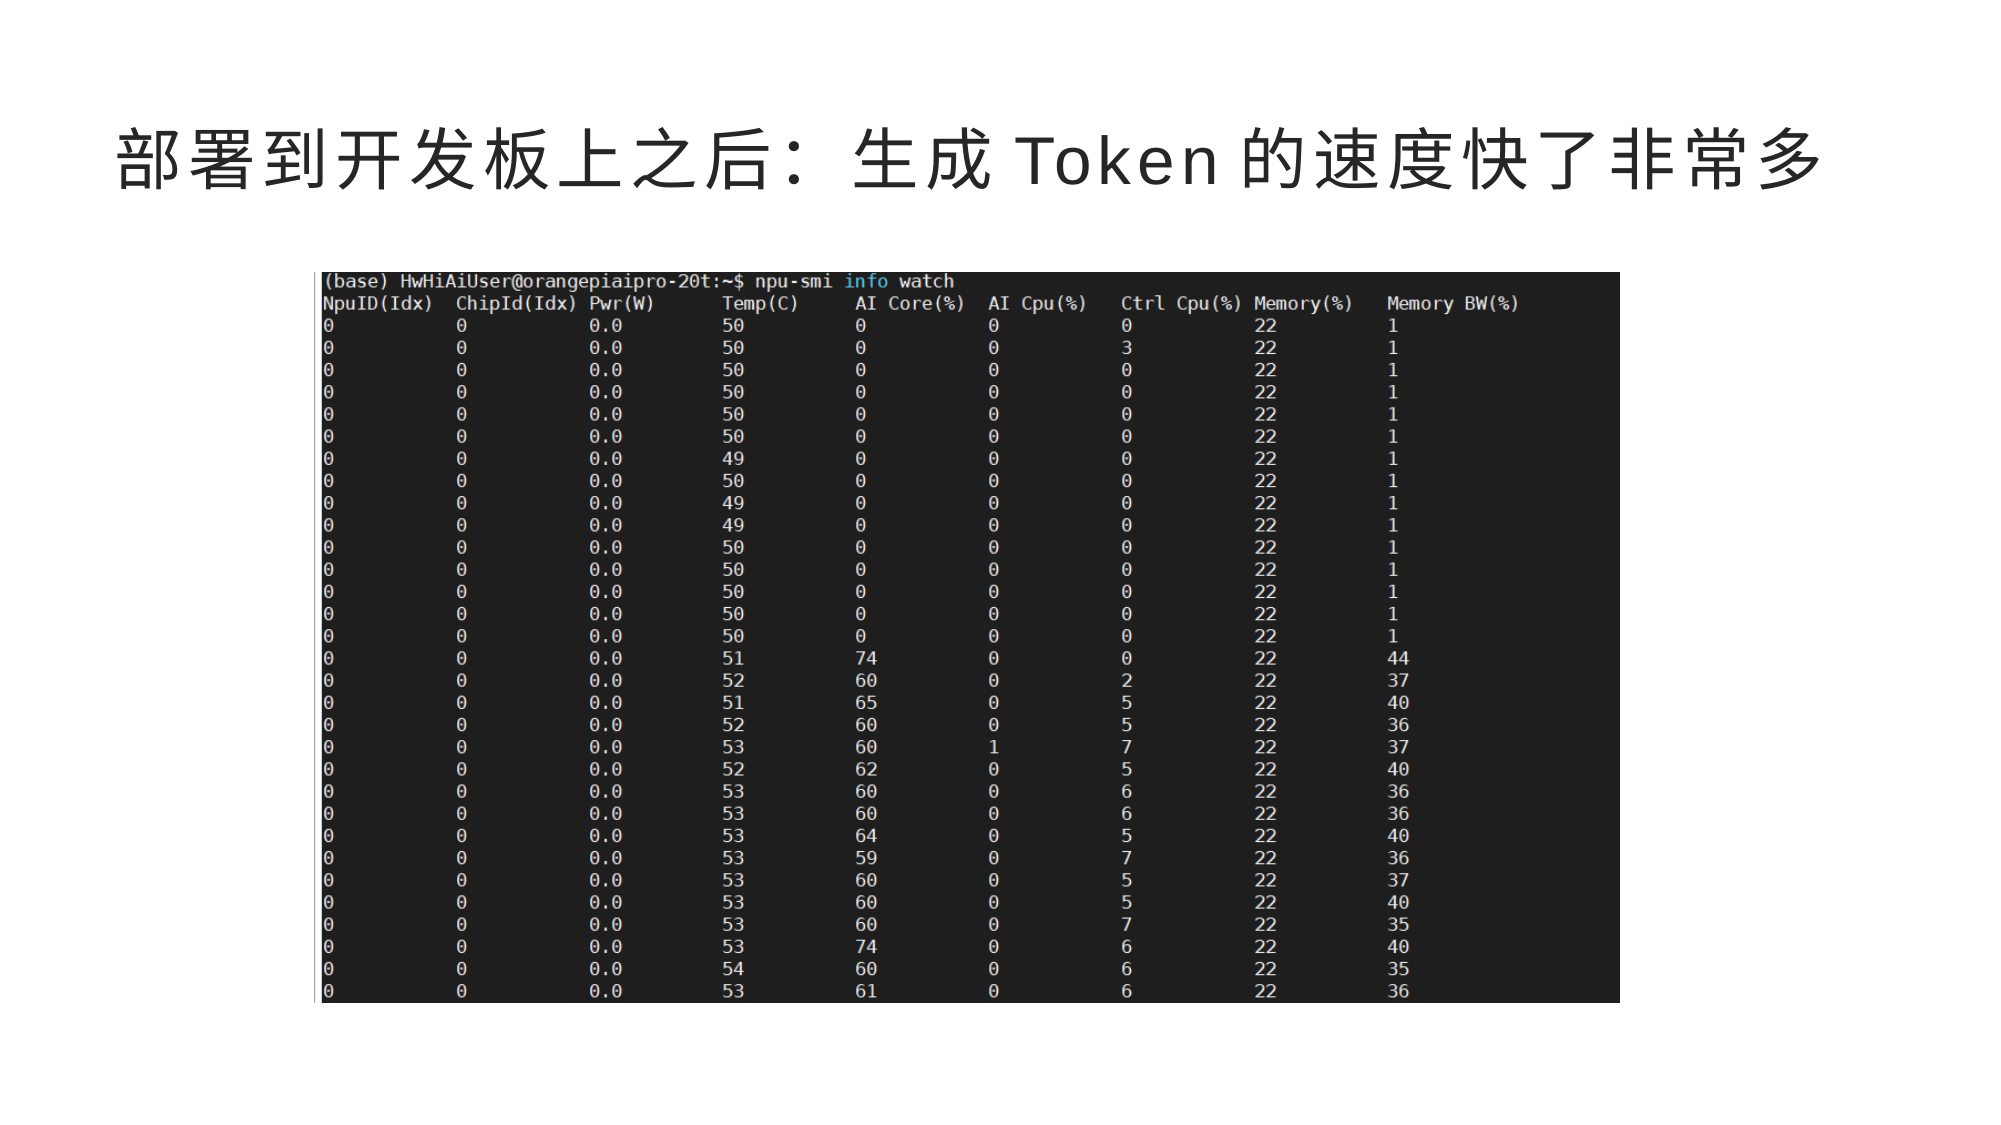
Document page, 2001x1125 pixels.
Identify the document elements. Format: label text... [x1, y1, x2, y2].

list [312, 272, 1620, 1004]
title 部署到开发板上之后：生成Token的速度快了非常多 [99, 99, 1900, 216]
